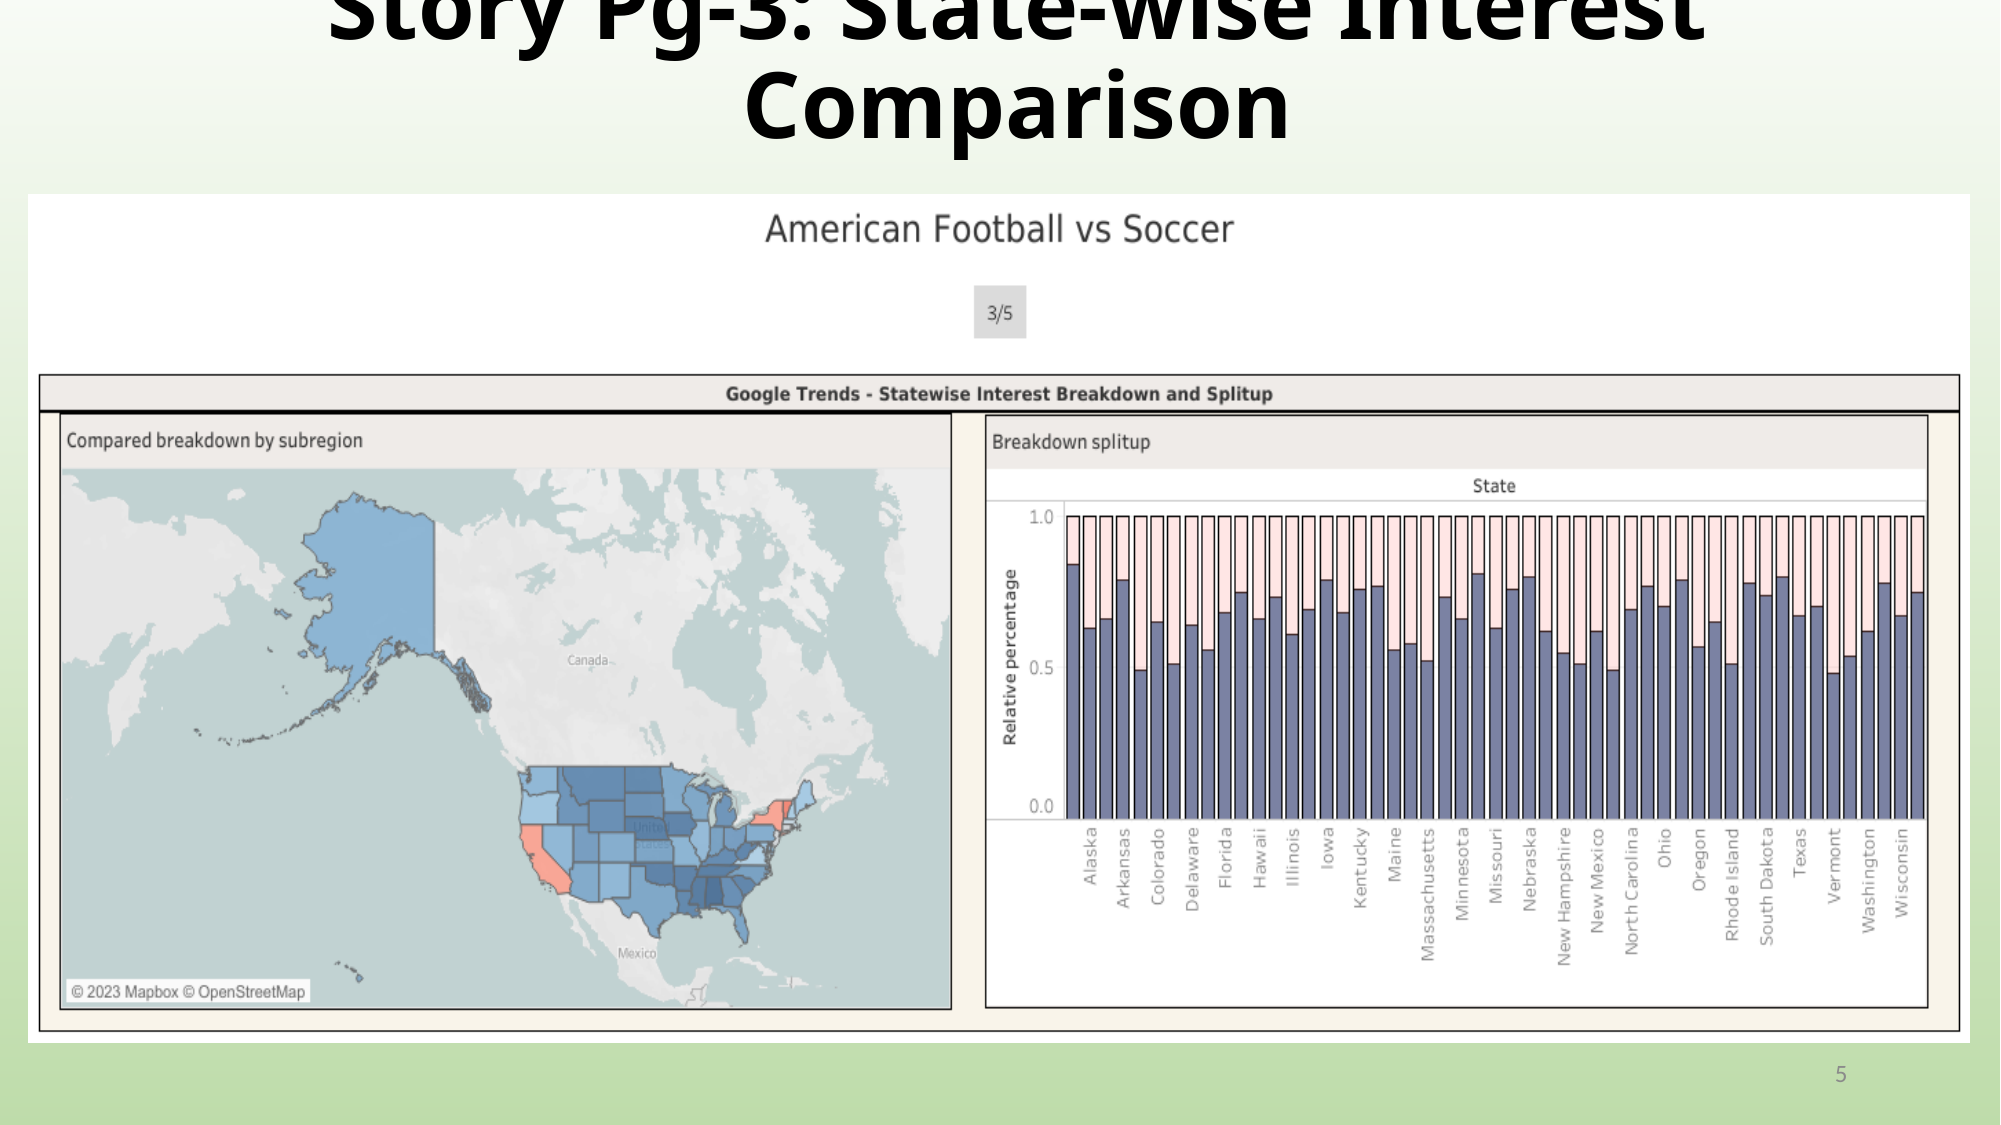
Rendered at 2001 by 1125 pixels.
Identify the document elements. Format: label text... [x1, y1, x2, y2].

text_box Story Pg-3: State-wise Interest Comparison [155, 0, 1881, 167]
picture [28, 194, 1970, 1043]
slide_number 5 [1412, 1043, 1863, 1103]
